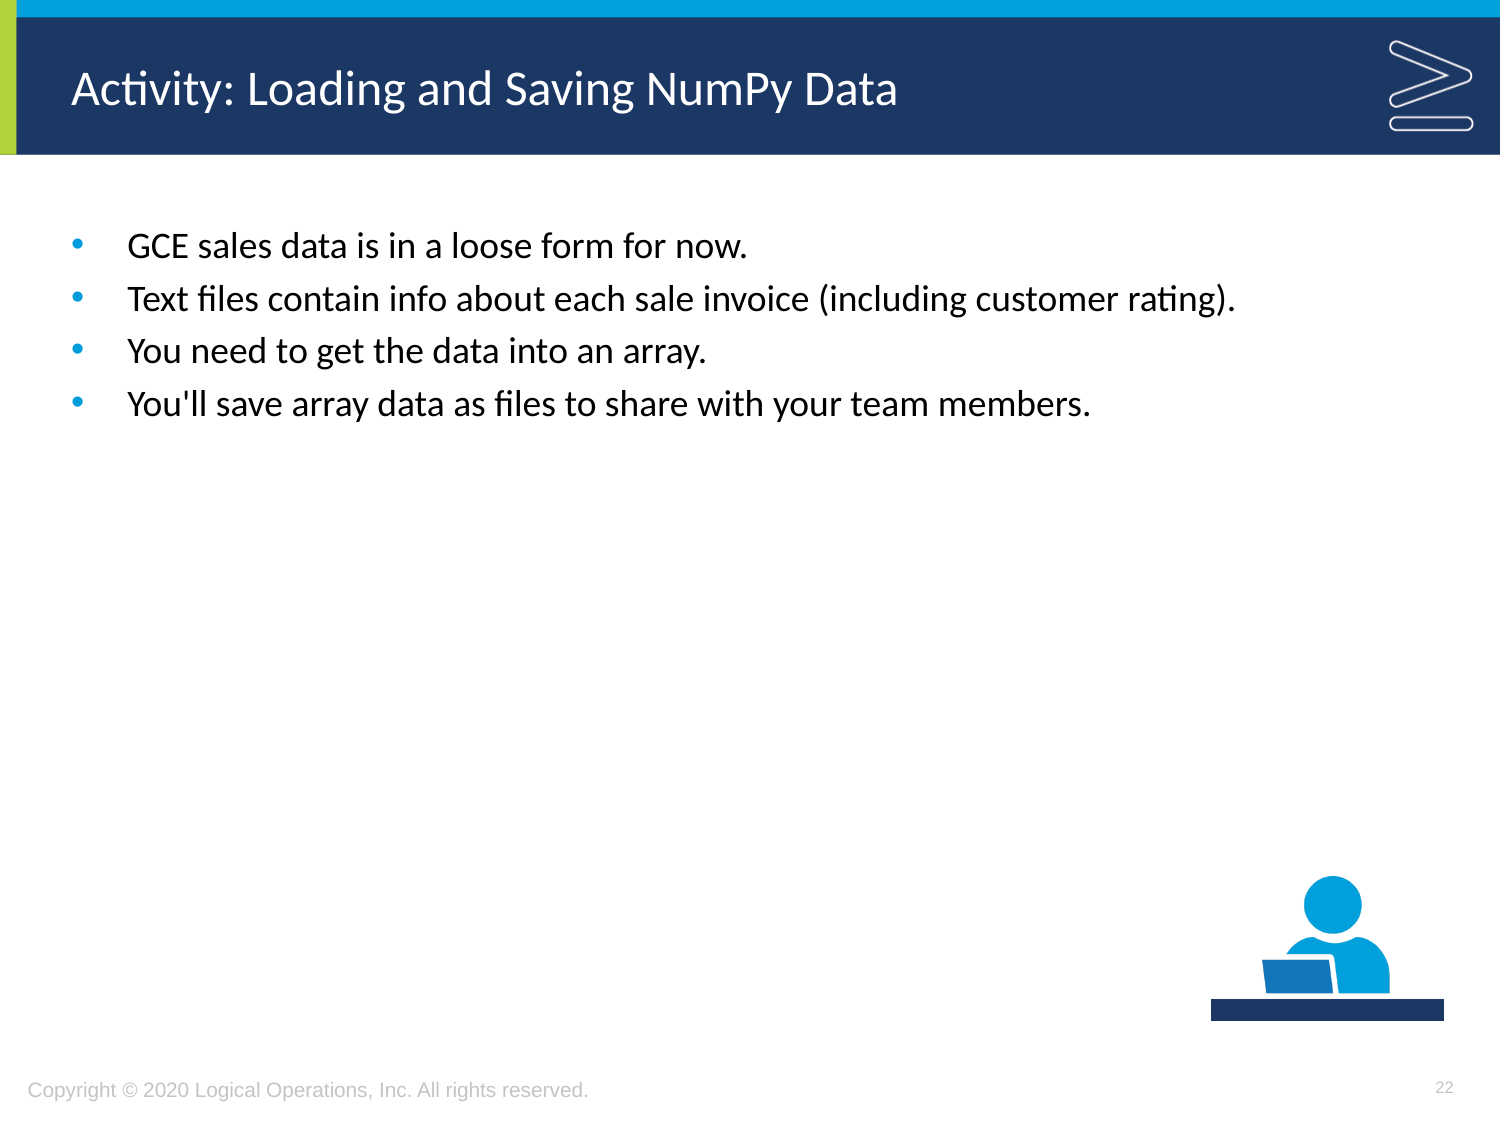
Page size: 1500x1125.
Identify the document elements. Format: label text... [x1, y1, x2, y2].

list GCE sales data is in a loose form for now. Text files contain info about each sale invoice (including customer rating). You need to get the data into an array. You'll save array data as files to share with your team members. [56, 213, 1444, 1021]
picture [1350, 18, 1500, 155]
slide_number 22 [1118, 1057, 1469, 1118]
picture [0, 0, 56, 155]
title Activity: Loading and Saving NumPy Data [56, 16, 1350, 155]
